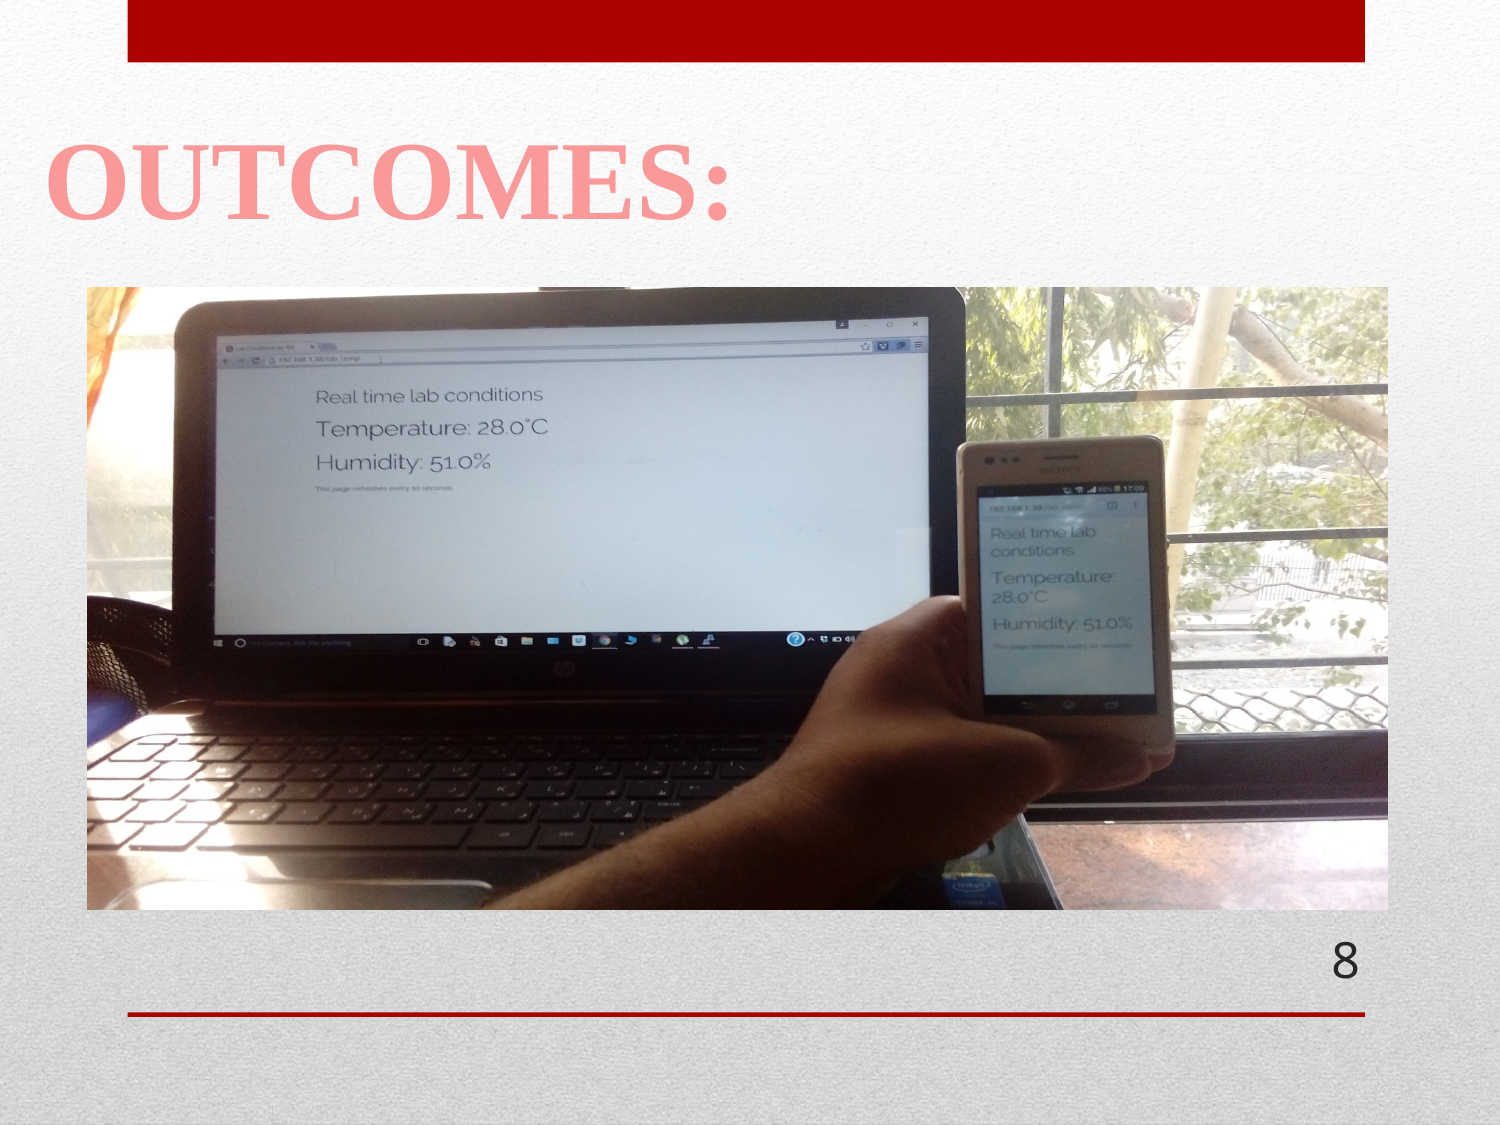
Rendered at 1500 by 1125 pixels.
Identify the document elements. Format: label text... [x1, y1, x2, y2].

text_box OUTCOMES: [28, 99, 753, 250]
picture [86, 286, 1389, 911]
slide_number 8 [1250, 933, 1375, 993]
